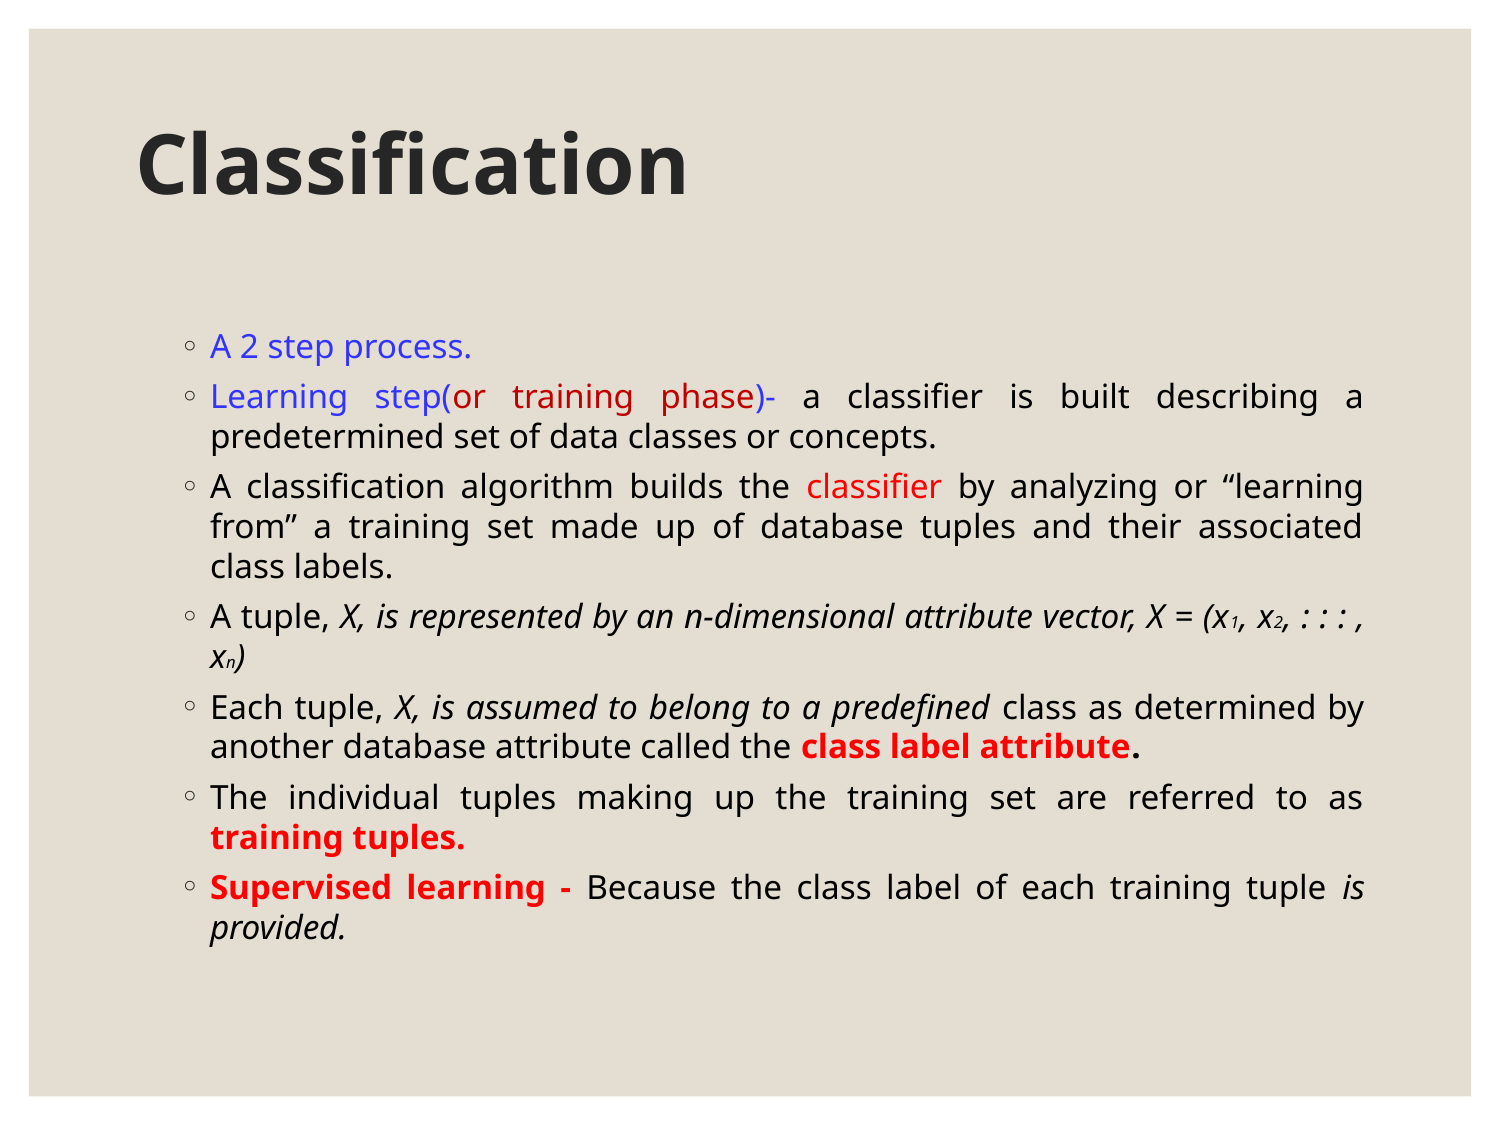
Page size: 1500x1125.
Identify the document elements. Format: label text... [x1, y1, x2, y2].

list A 2 step process. Learning step(or training phase)- a classifier is built describing a predetermined set of data classes or concepts. A classification algorithm builds the classifier by analyzing or “learning from” a training set made up of database tuples and their associated class labels. A tuple, X, is represented by an n-dimensional attribute vector, X = (x1, x2, : : : , xn) Each tuple, X, is assumed to belong to a predefined class as determined by another database attribute called the class label attribute. The individual tuples making up the training set are referred to as training tuples. Supervised learning - Because the class label of each training tuple is provided. [120, 262, 1380, 990]
title Classification [120, 105, 1380, 262]
